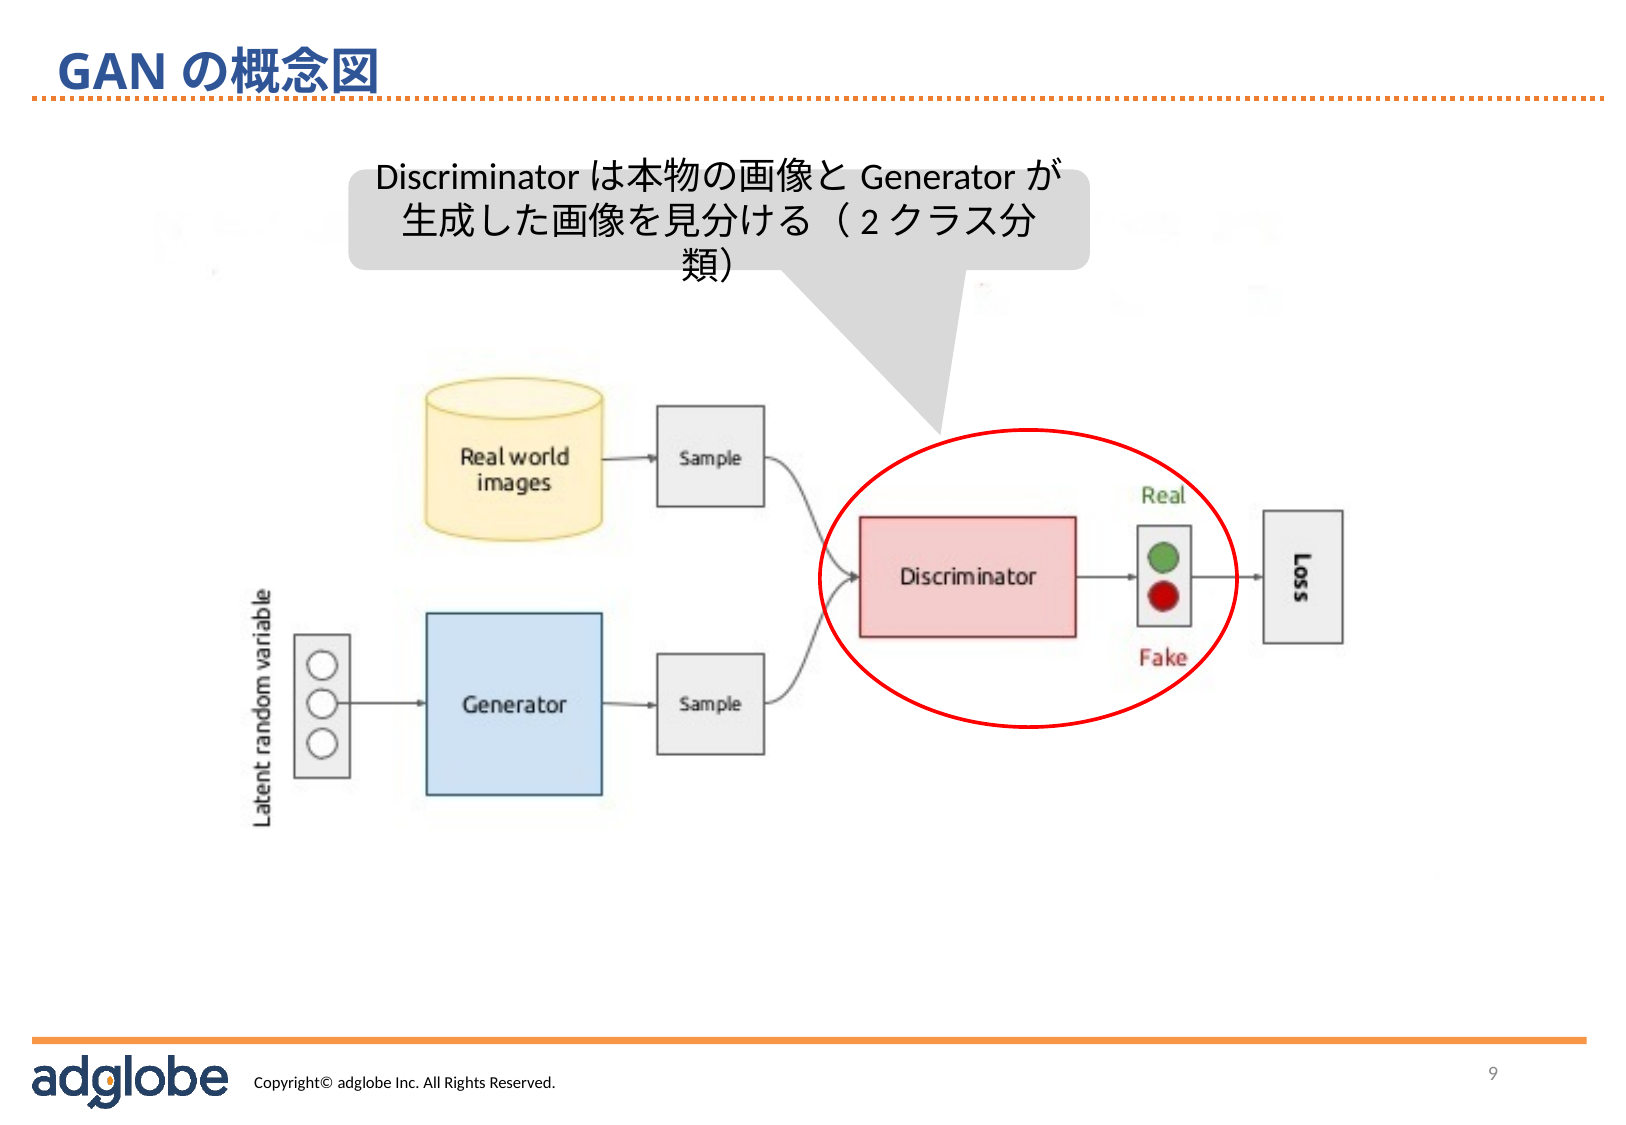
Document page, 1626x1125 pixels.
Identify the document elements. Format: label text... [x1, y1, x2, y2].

text_box GANの概念図 [41, 43, 820, 103]
picture [121, 145, 1483, 912]
slide_number 9 [1147, 1042, 1514, 1103]
picture [32, 1055, 228, 1109]
